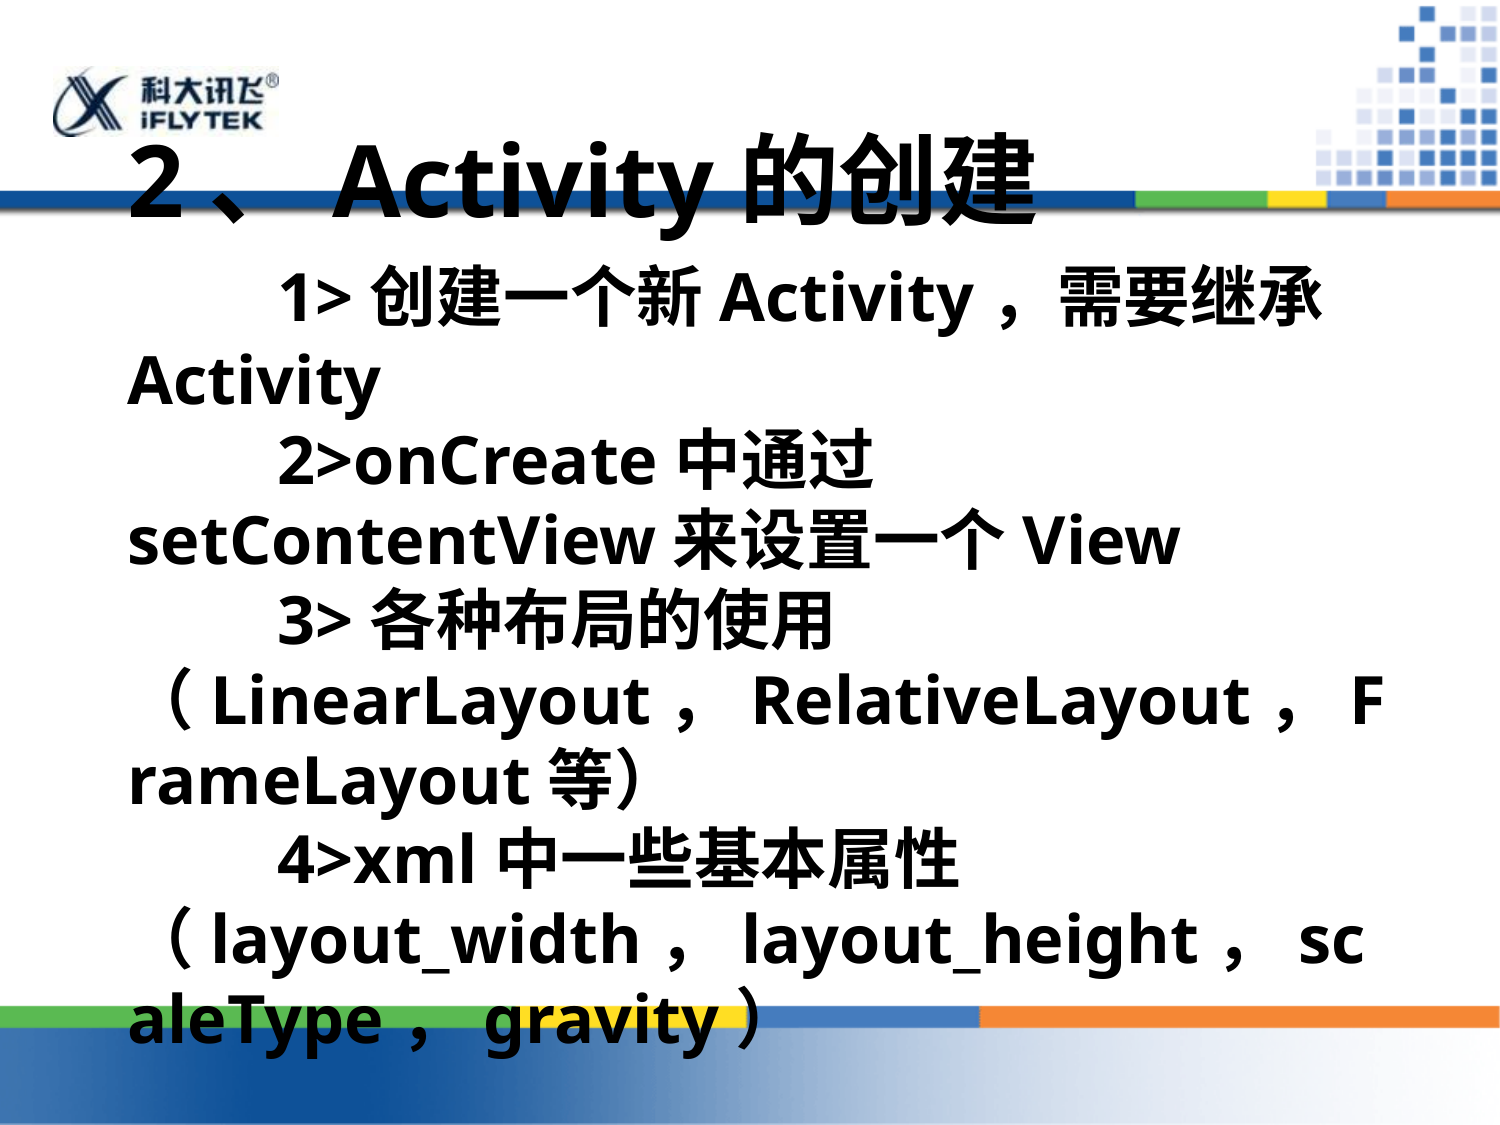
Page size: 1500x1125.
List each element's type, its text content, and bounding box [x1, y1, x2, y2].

picture [0, 0, 1500, 1125]
title 2、Activity的创建 1>创建一个新Activity，需要继承Activity 2>onCreate中通过setContentView来设置一个View 3>各种布局的使用（LinearLayout，RelativeLayout，FrameLayout等） 4>xml中一些基本属性（layout_width，layout_height，scaleType，gravity） [112, 314, 1412, 941]
